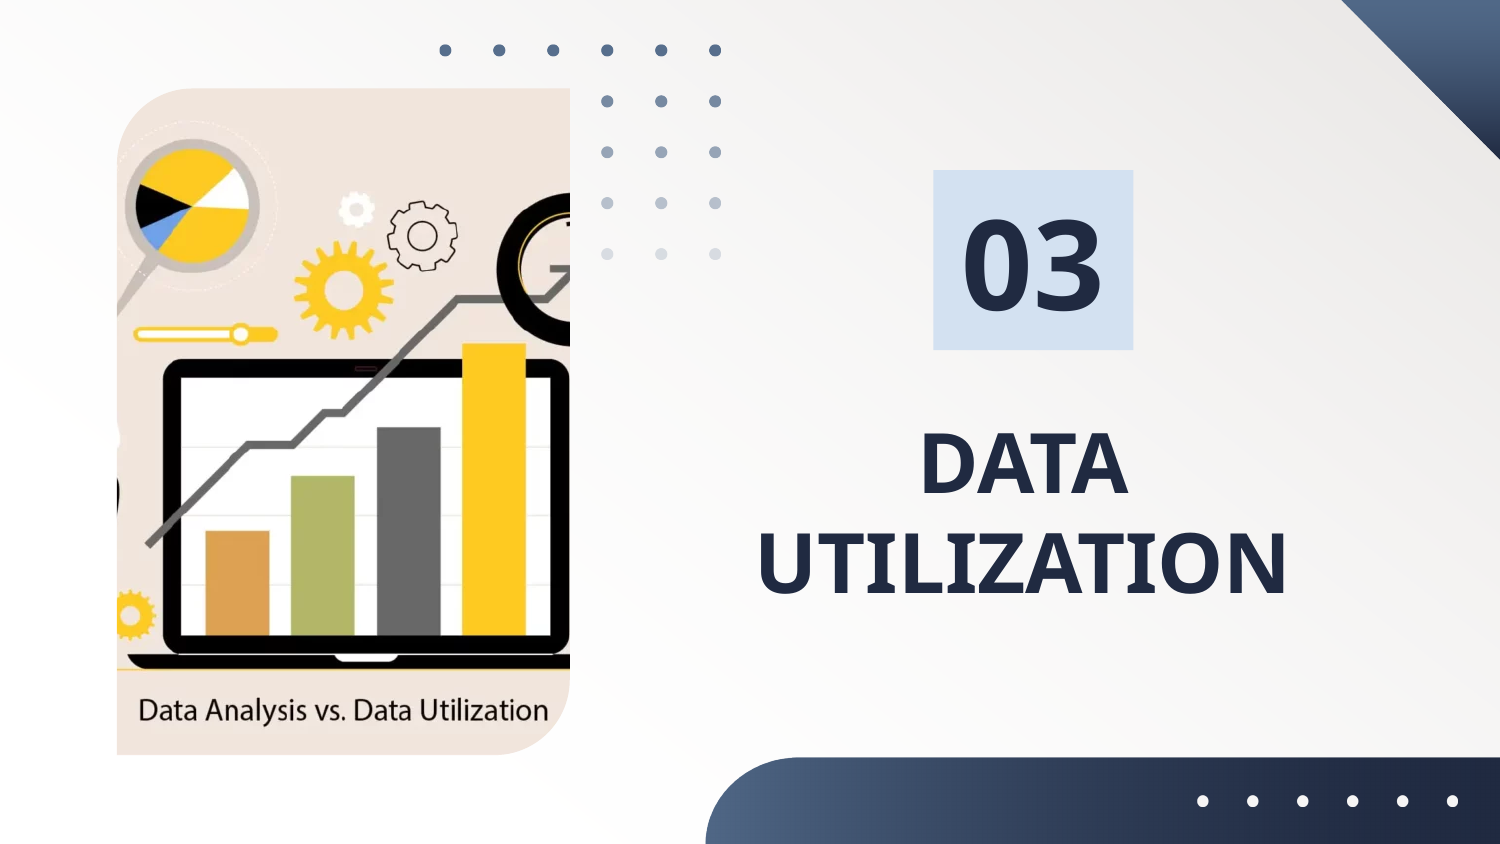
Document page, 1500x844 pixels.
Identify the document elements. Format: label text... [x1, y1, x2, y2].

title DATA UTILIZATION [663, 395, 1383, 624]
picture [706, 758, 1500, 844]
title 03 [933, 170, 1134, 351]
picture [0, 0, 1500, 844]
